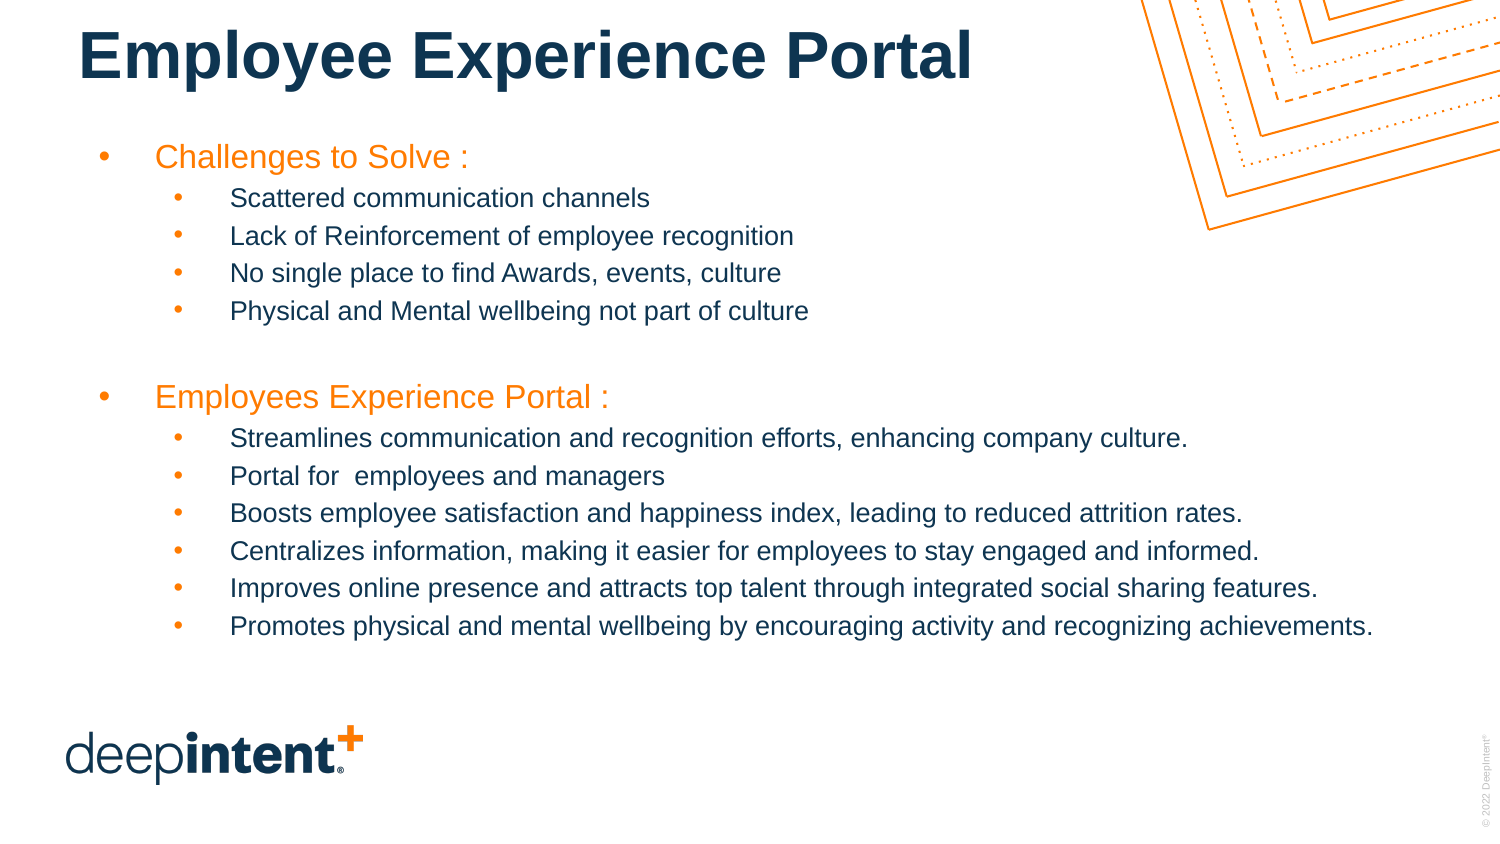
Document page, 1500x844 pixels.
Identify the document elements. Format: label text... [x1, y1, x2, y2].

title Employee Experience Portal [78, 11, 1457, 159]
picture [66, 725, 363, 785]
list Challenges to Solve : Scattered communication channels Lack of Reinforcement of employee recognition No single place to find Awards, events, culture Physical and Mental wellbeing not part of culture Employees Experience Portal : Streamlines communication and recognition efforts, enhancing company culture. Portal for employees and managers Boosts employee satisfaction and happiness index, leading to reduced attrition rates. Centralizes information, making it easier for employees to stay engaged and informed. Improves online presence and attracts top talent through integrated social sharing features. Promotes physical and mental wellbeing by encouraging activity and recognizing achievements. [60, 139, 1440, 704]
